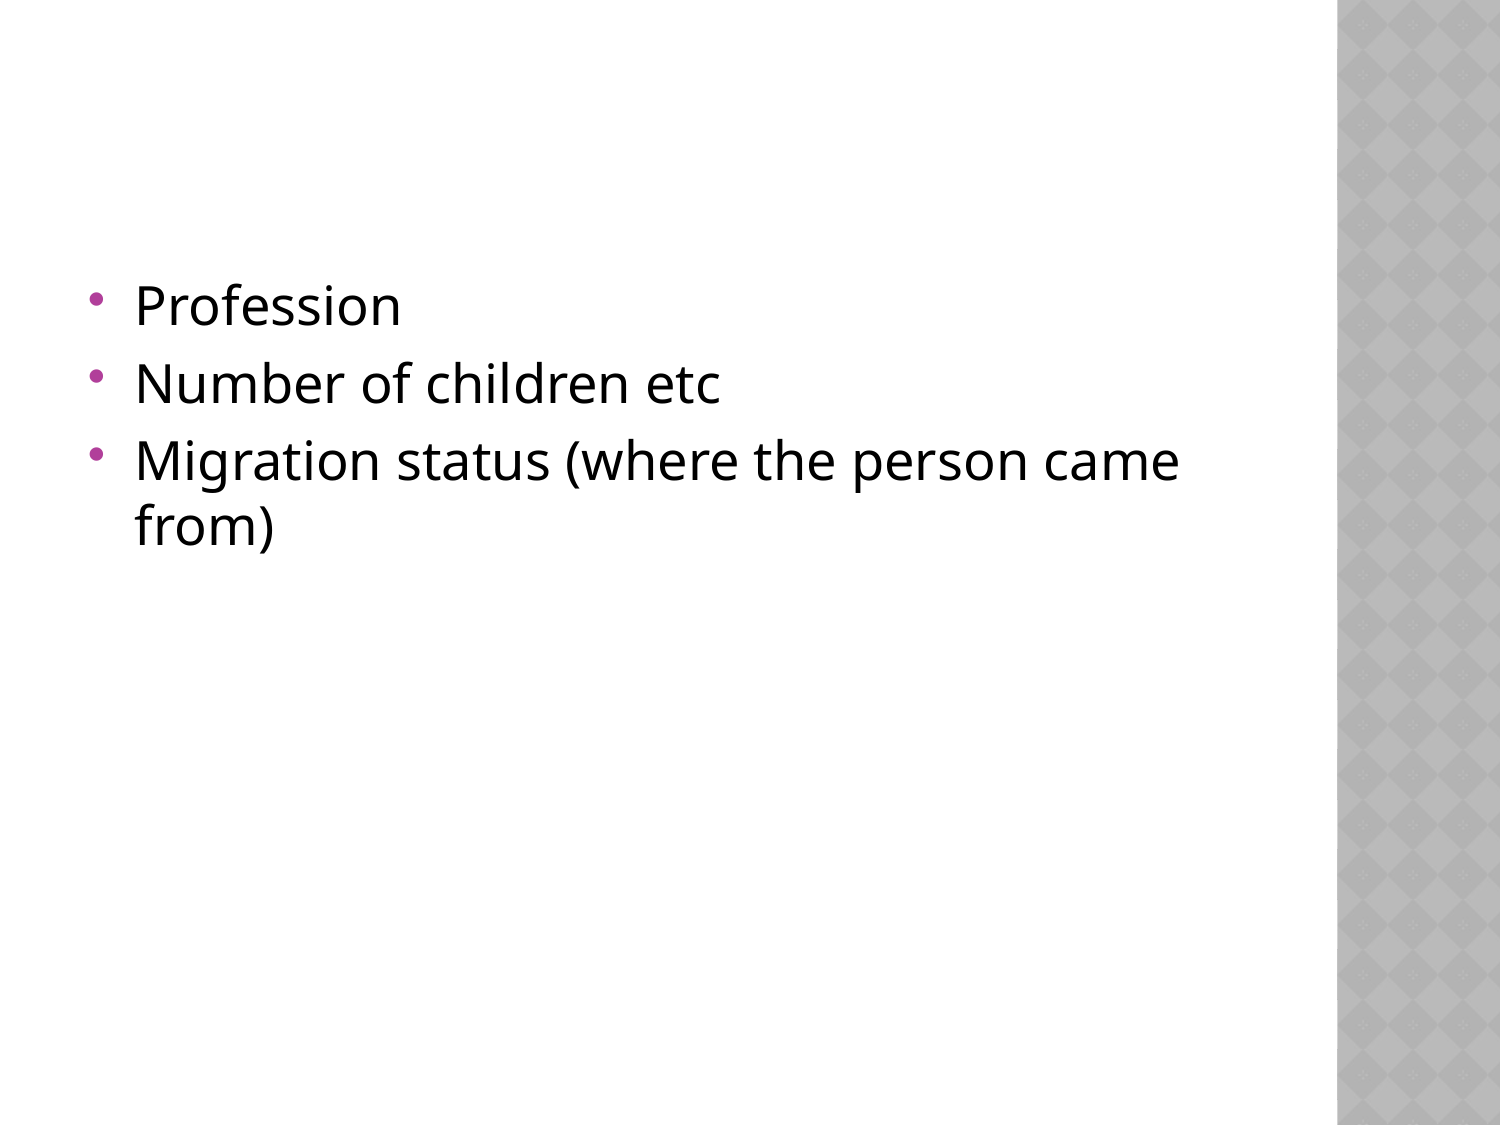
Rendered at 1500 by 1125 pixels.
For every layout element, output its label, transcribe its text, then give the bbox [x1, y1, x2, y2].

list Profession Number of children etc Migration status (where the person came from) [75, 264, 1263, 1059]
